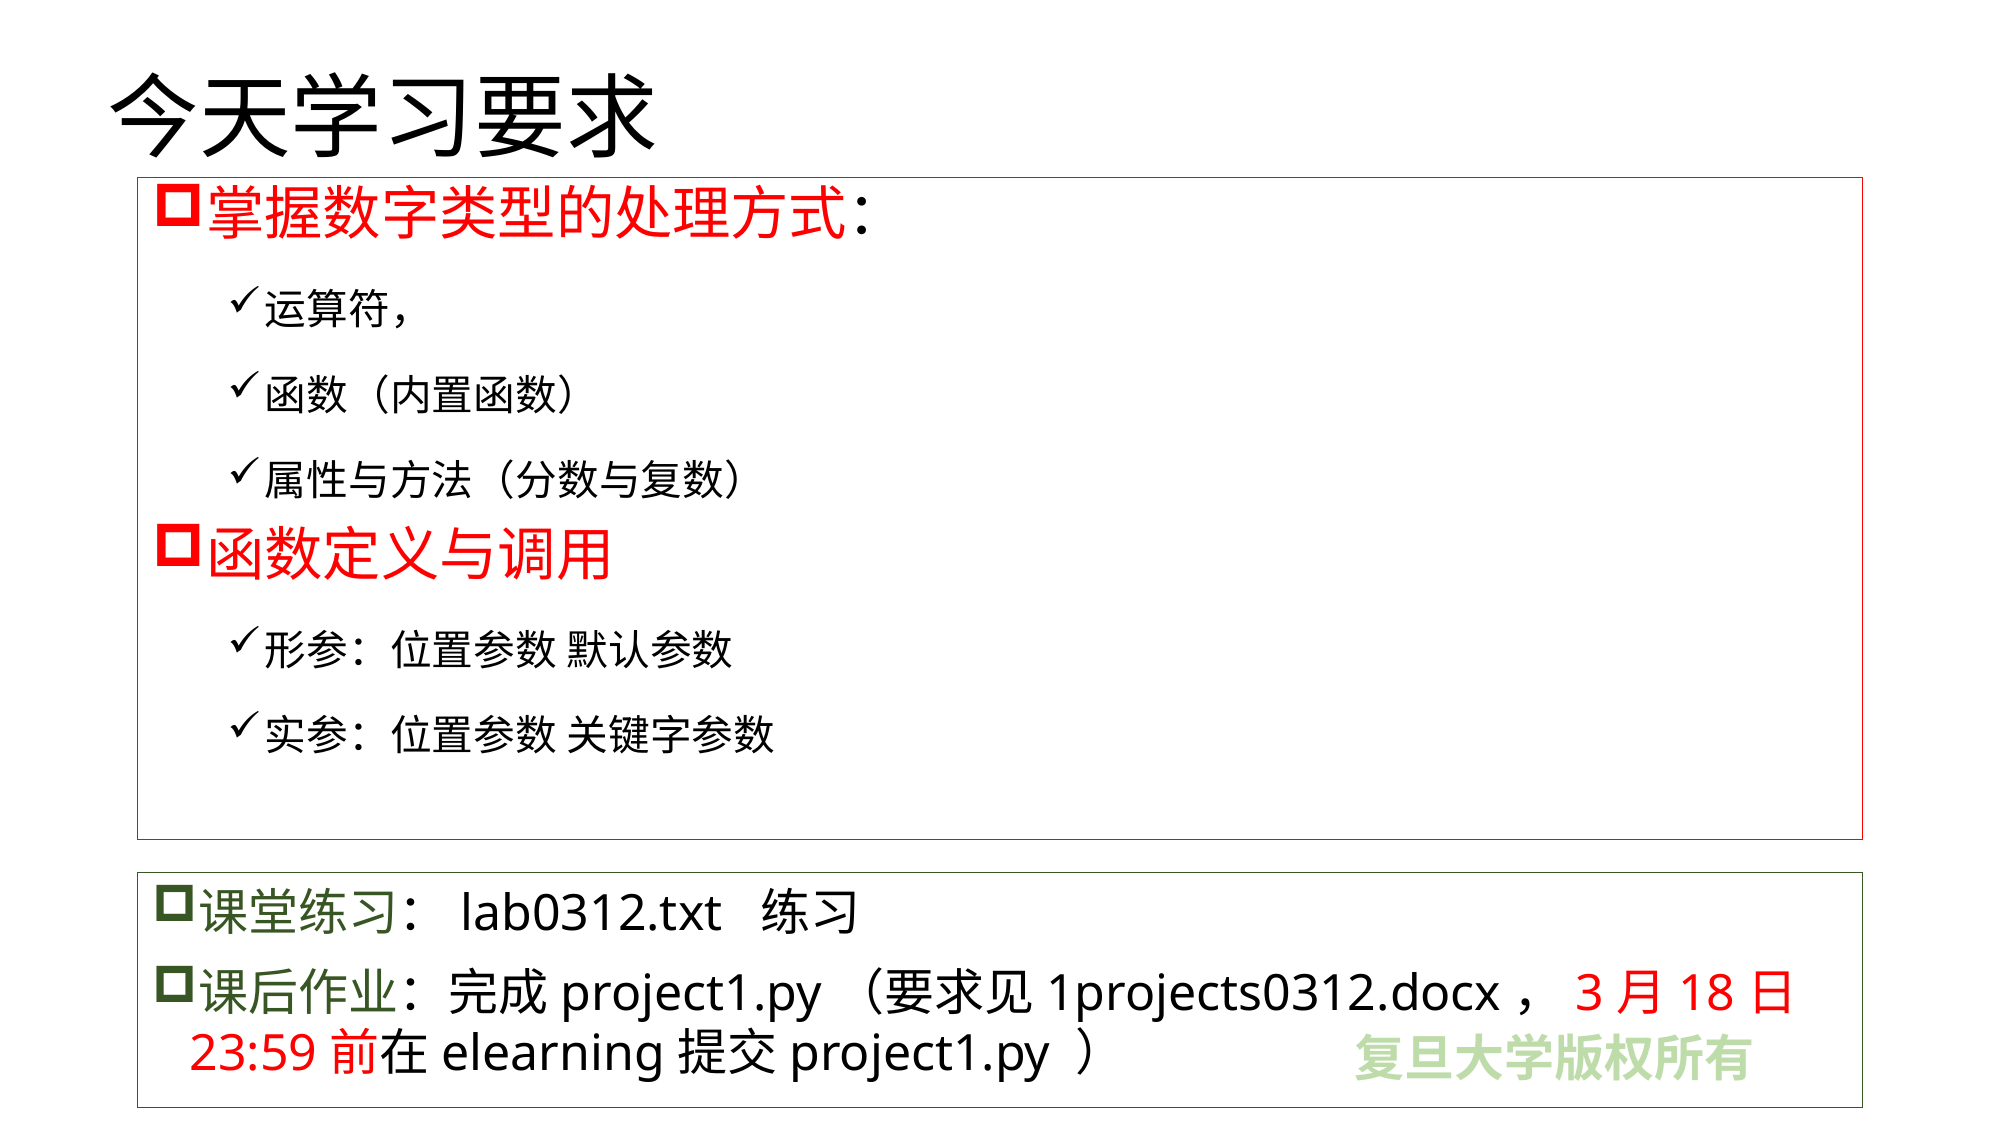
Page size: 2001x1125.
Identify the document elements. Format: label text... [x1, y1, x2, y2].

title 今天学习要求 [92, 12, 1818, 230]
text_box 课堂练习：lab0312.txt 练习 课后作业：完成project1.py（要求见1projects0312.docx，3月18日23:59前在elearning提交project1.py ） [137, 872, 1863, 1108]
list 掌握数字类型的处理方式： 运算符， 函数（内置函数） 属性与方法（分数与复数） 函数定义与调用 形参：位置参数 默认参数 实参：位置参数 关键字参数 [137, 177, 1863, 840]
